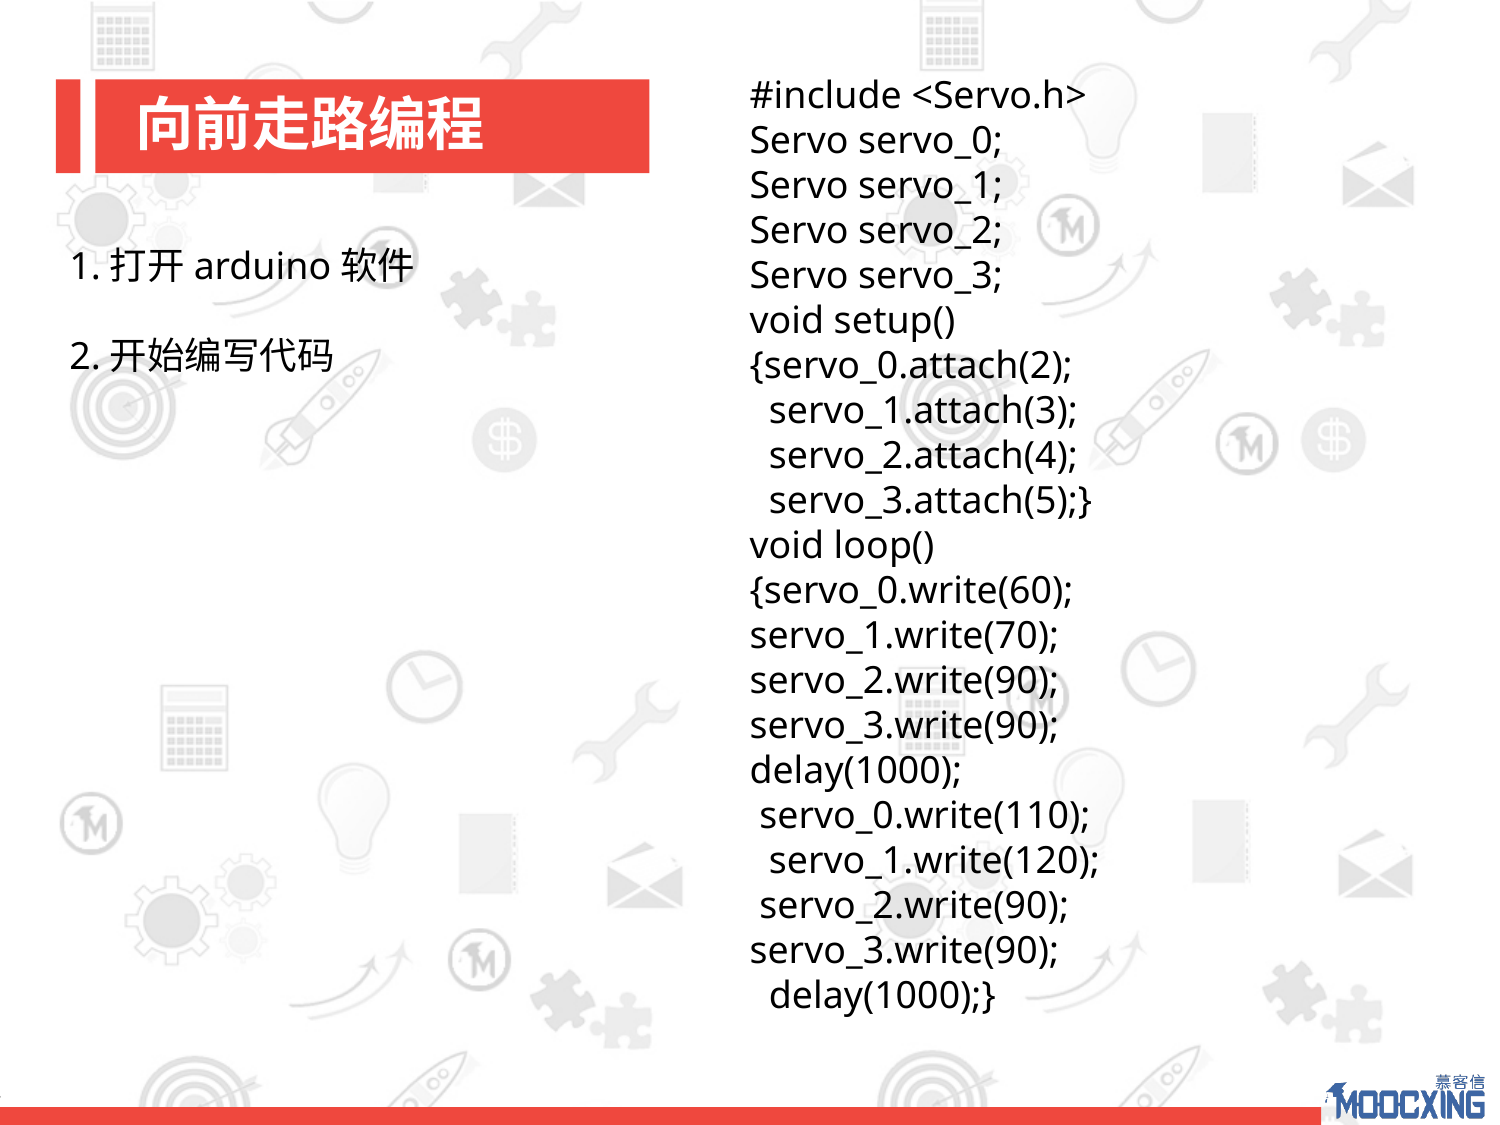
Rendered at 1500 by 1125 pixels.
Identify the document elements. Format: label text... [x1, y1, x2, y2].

text_box 1.打开arduino软件 2.开始编写代码 [54, 234, 431, 385]
title 向前走路编程 [120, 80, 734, 174]
text_box #include <Servo.h> Servo servo_0; Servo servo_1; Servo servo_2; Servo servo_3; void setup() {servo_0.attach(2); servo_1.attach(3); servo_2.attach(4); servo_3.attach(5);} void loop() {servo_0.write(60); servo_1.write(70); servo_2.write(90); servo_3.write(90); delay(1000); servo_0.write(110); servo_1.write(120); servo_2.write(90); servo_3.write(90); delay(1000);} [734, 63, 1425, 1023]
picture [0, 0, 1500, 1125]
